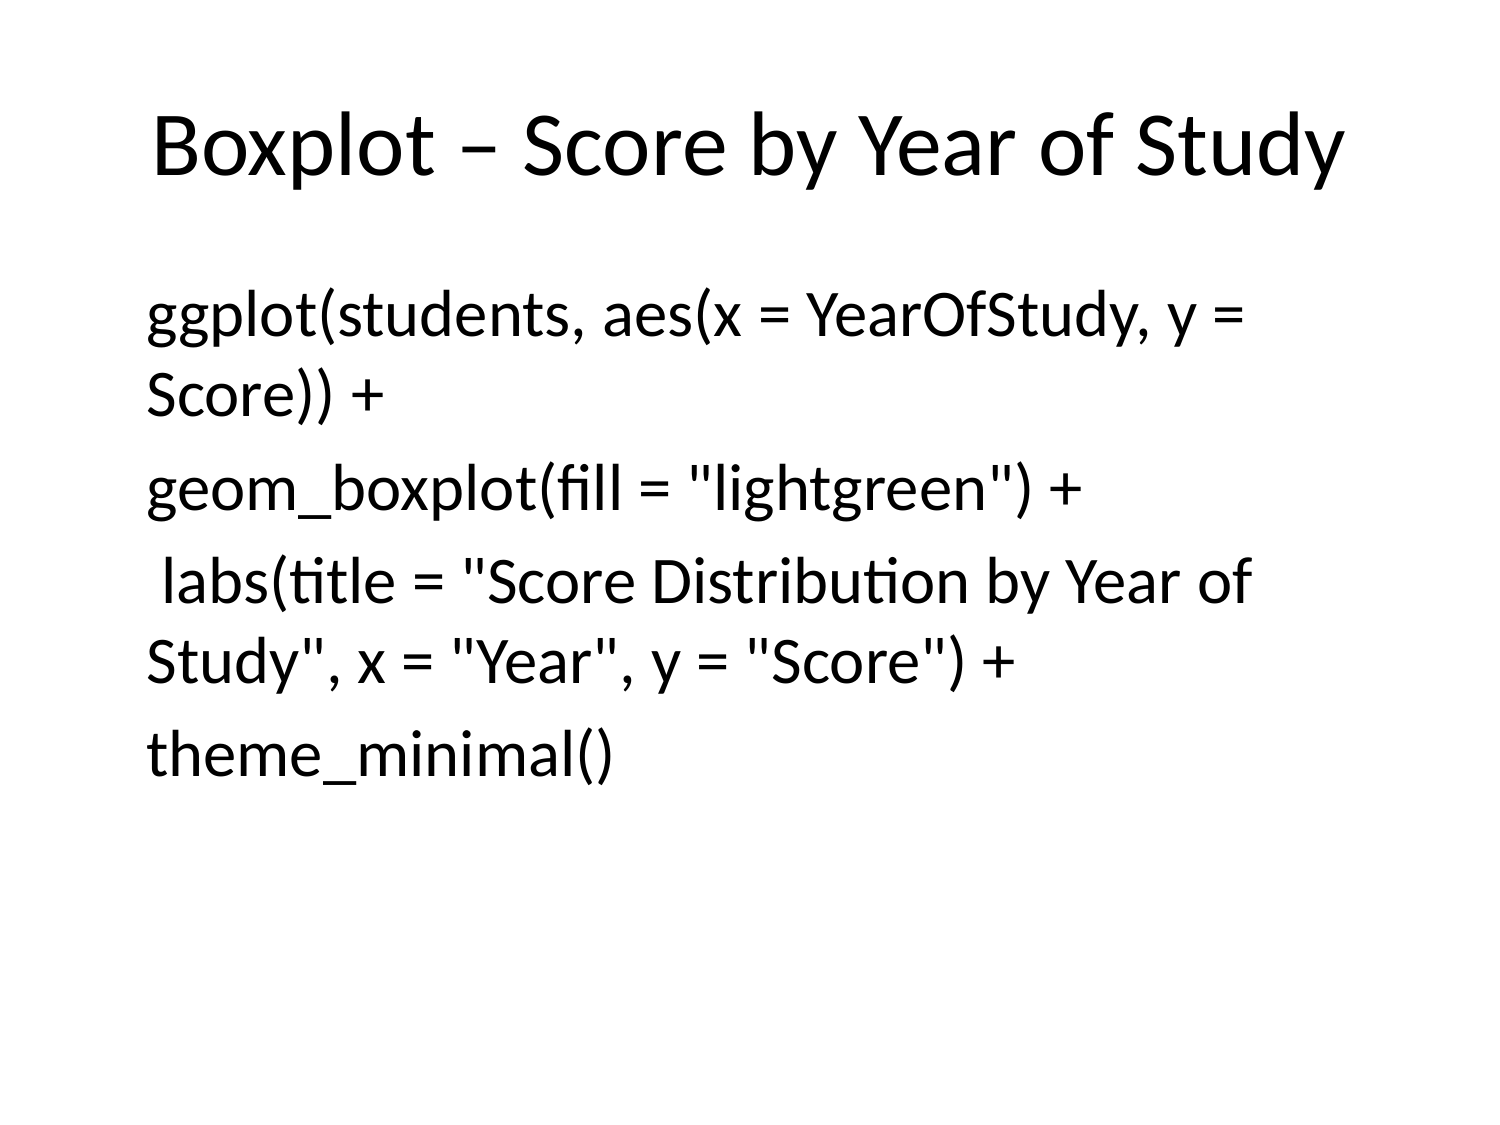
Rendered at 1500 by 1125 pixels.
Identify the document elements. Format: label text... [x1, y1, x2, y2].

title Boxplot – Score by Year of Study [75, 45, 1425, 233]
list ggplot(students, aes(x = YearOfStudy, y = Score)) + geom_boxplot(fill = "lightgreen") + labs(title = "Score Distribution by Year of Study", x = "Year", y = "Score") + theme_minimal() [75, 262, 1425, 1005]
